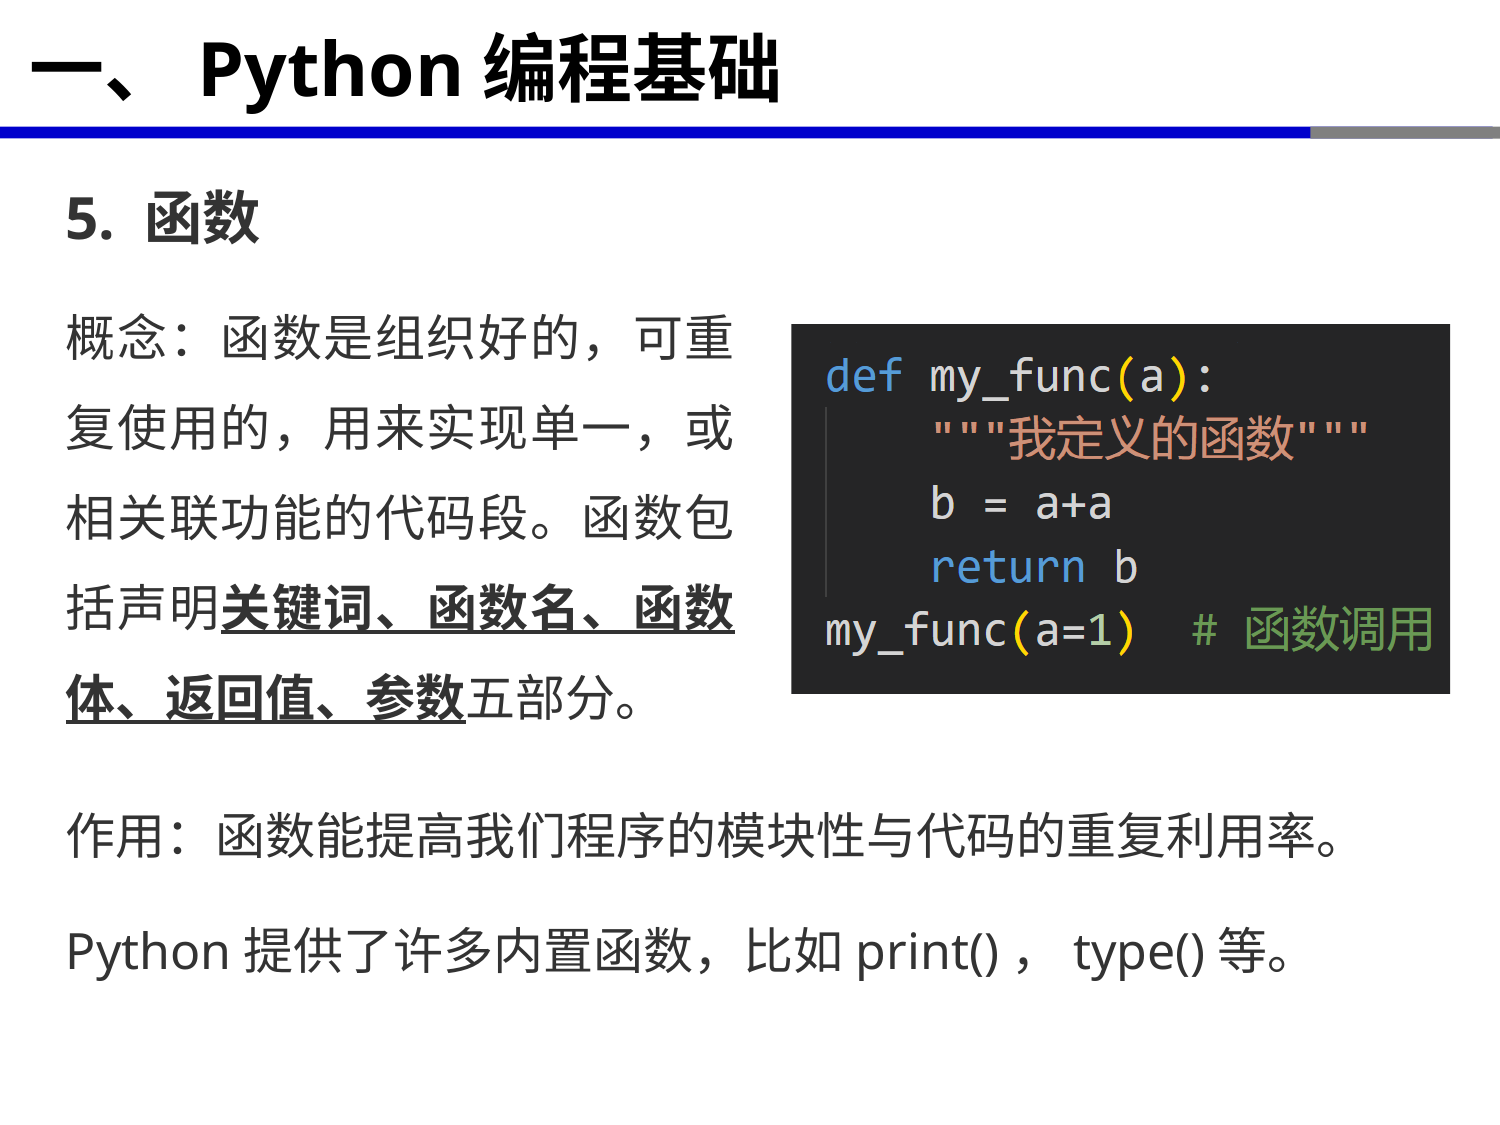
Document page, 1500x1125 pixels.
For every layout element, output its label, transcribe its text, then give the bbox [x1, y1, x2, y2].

text_box 作用：函数能提高我们程序的模块性与代码的重复利用率。 Python提供了许多内置函数，比如print()，type()等。 [51, 766, 1451, 987]
title 一、Python编程基础 [0, 1, 1479, 132]
picture [791, 324, 1451, 695]
text_box 5. 函数 概念：函数是组织好的，可重复使用的，用来实现单一，或相关联功能的代码段。函数包括声明关键词、函数名、函数体、返回值、参数五部分。 [51, 138, 750, 734]
